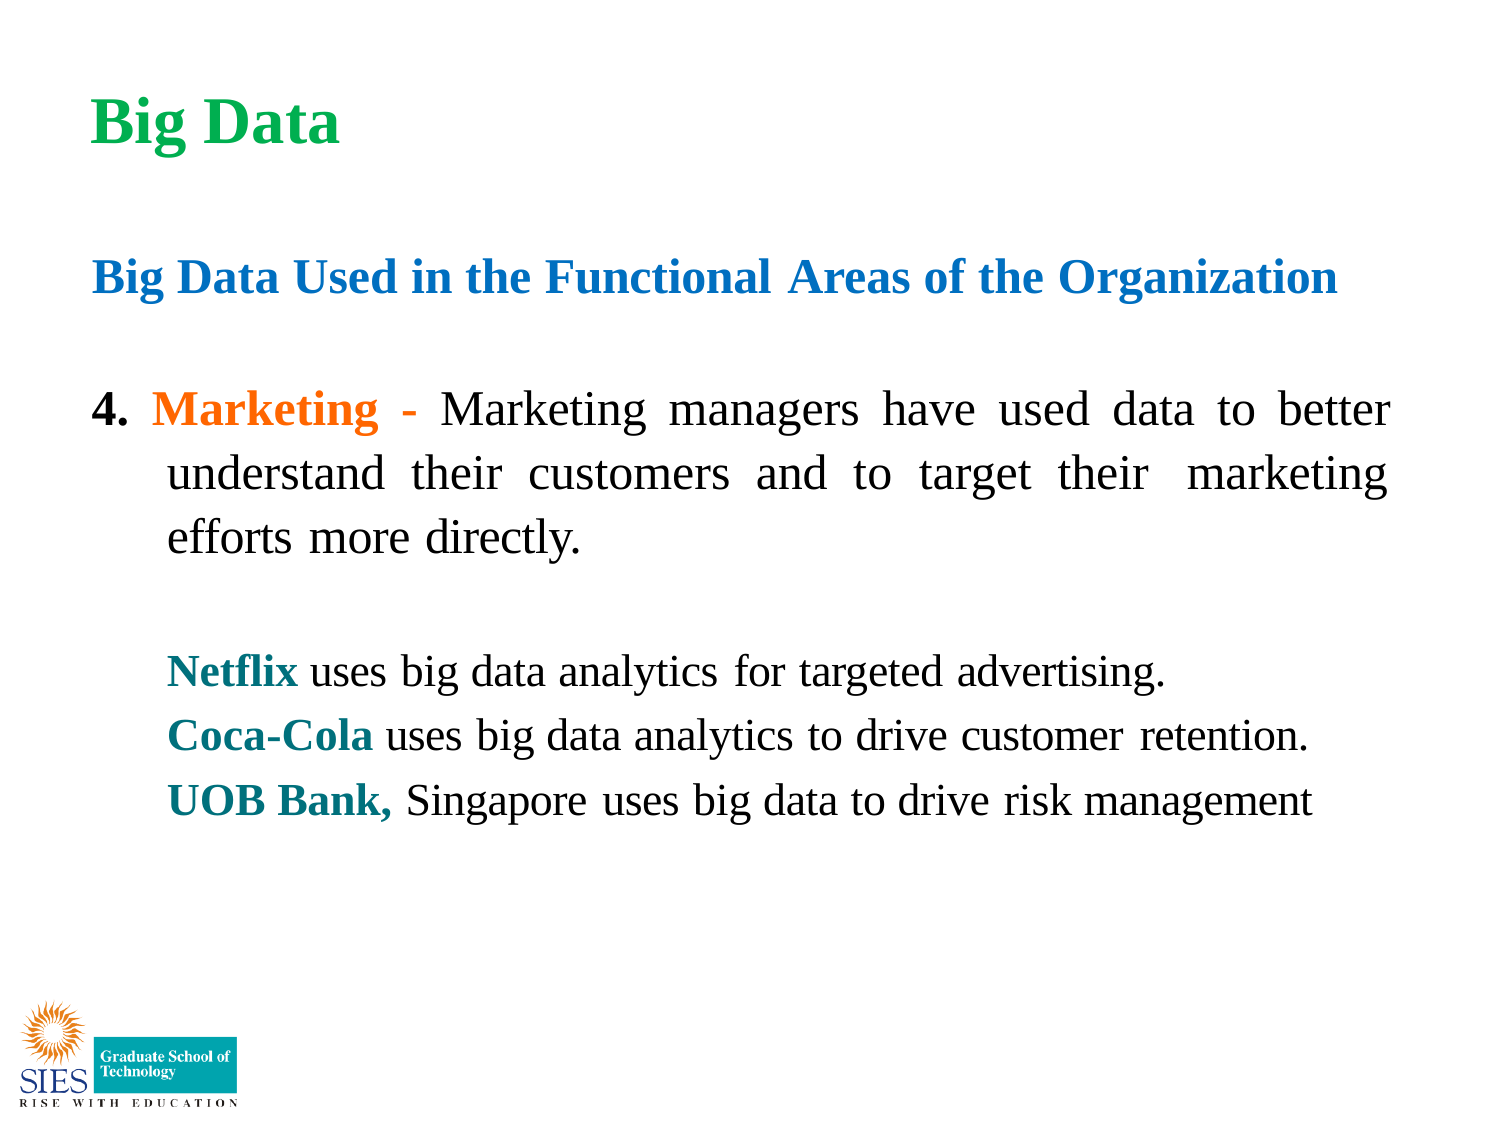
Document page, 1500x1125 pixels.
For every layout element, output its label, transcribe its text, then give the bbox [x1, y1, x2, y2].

title Big Data [87, 74, 343, 265]
text_box Big Data Used in the Functional Areas of the Organization 4. Marketing - Marketing managers have used data to better understand their customers and to target their marketing efforts more directly. Netflix uses big data analytics for targeted advertising. Coca-Cola uses big data analytics to drive customer retention. UOB Bank, Singapore uses big data to drive risk management [89, 241, 1414, 825]
picture [19, 998, 237, 1107]
